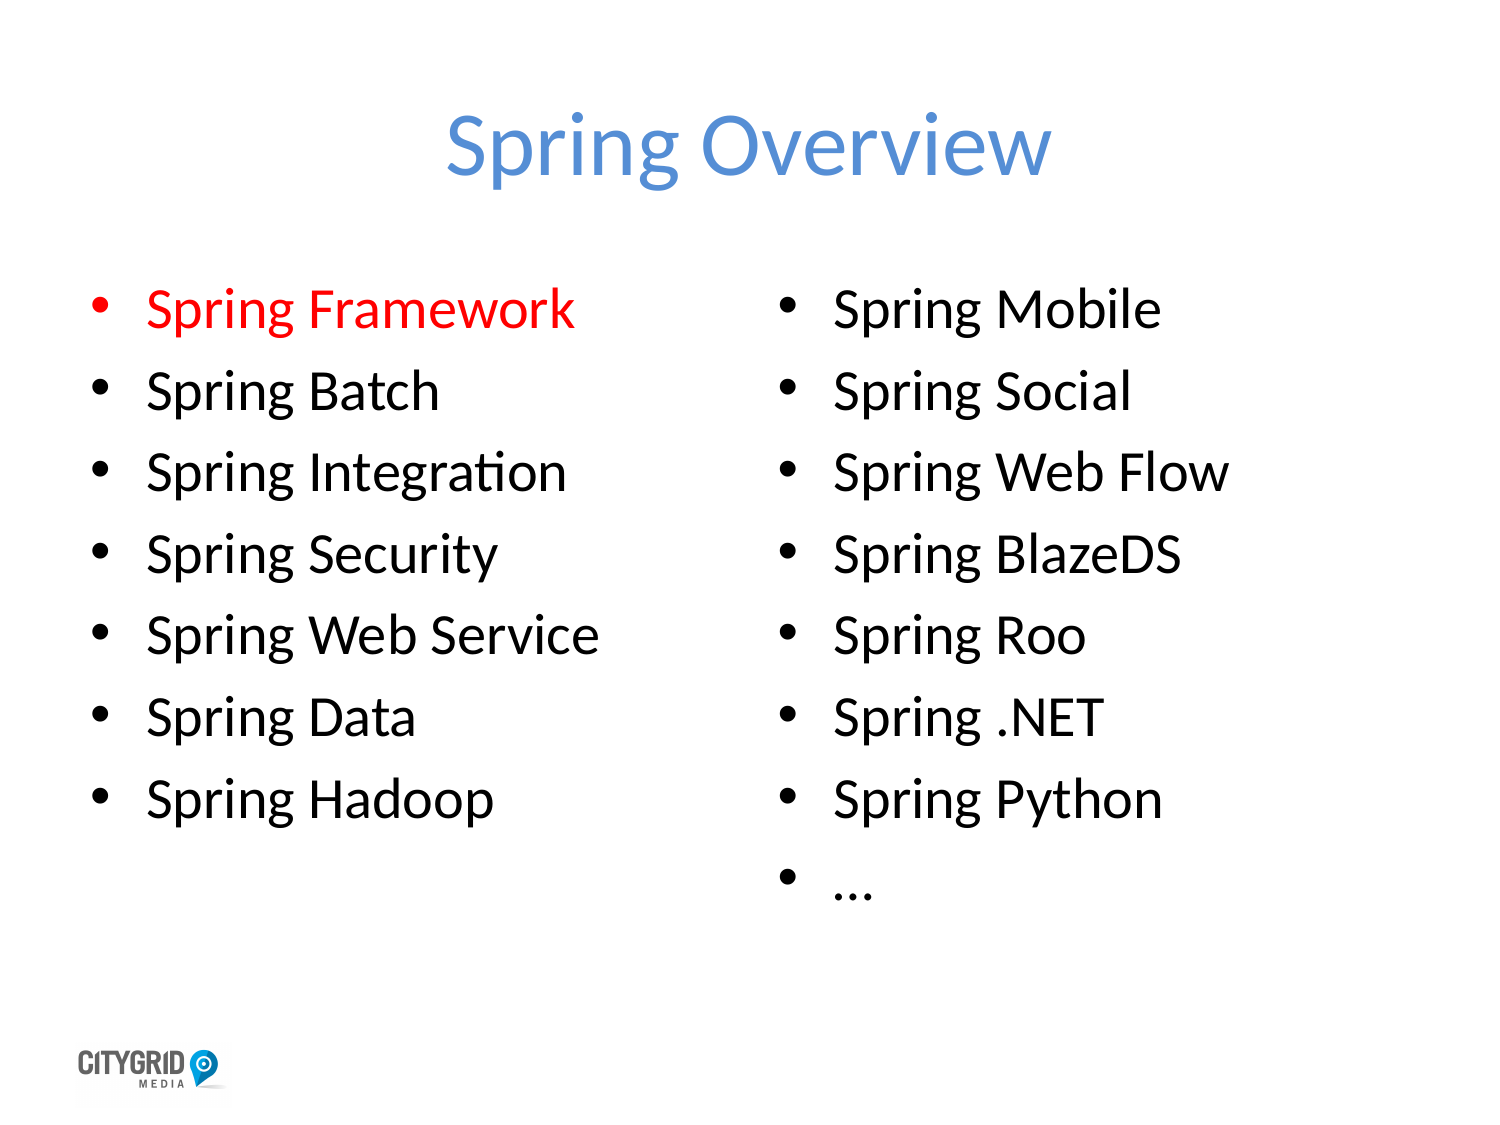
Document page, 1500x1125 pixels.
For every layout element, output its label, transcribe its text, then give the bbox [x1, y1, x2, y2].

list Spring Framework Spring Batch Spring Integration Spring Security Spring Web Service Spring Data Spring Hadoop [75, 262, 738, 1005]
picture [75, 1042, 232, 1108]
title Spring Overview [75, 45, 1425, 233]
list Spring Mobile Spring Social Spring Web Flow Spring BlazeDS Spring Roo Spring .NET Spring Python … [762, 262, 1425, 1005]
